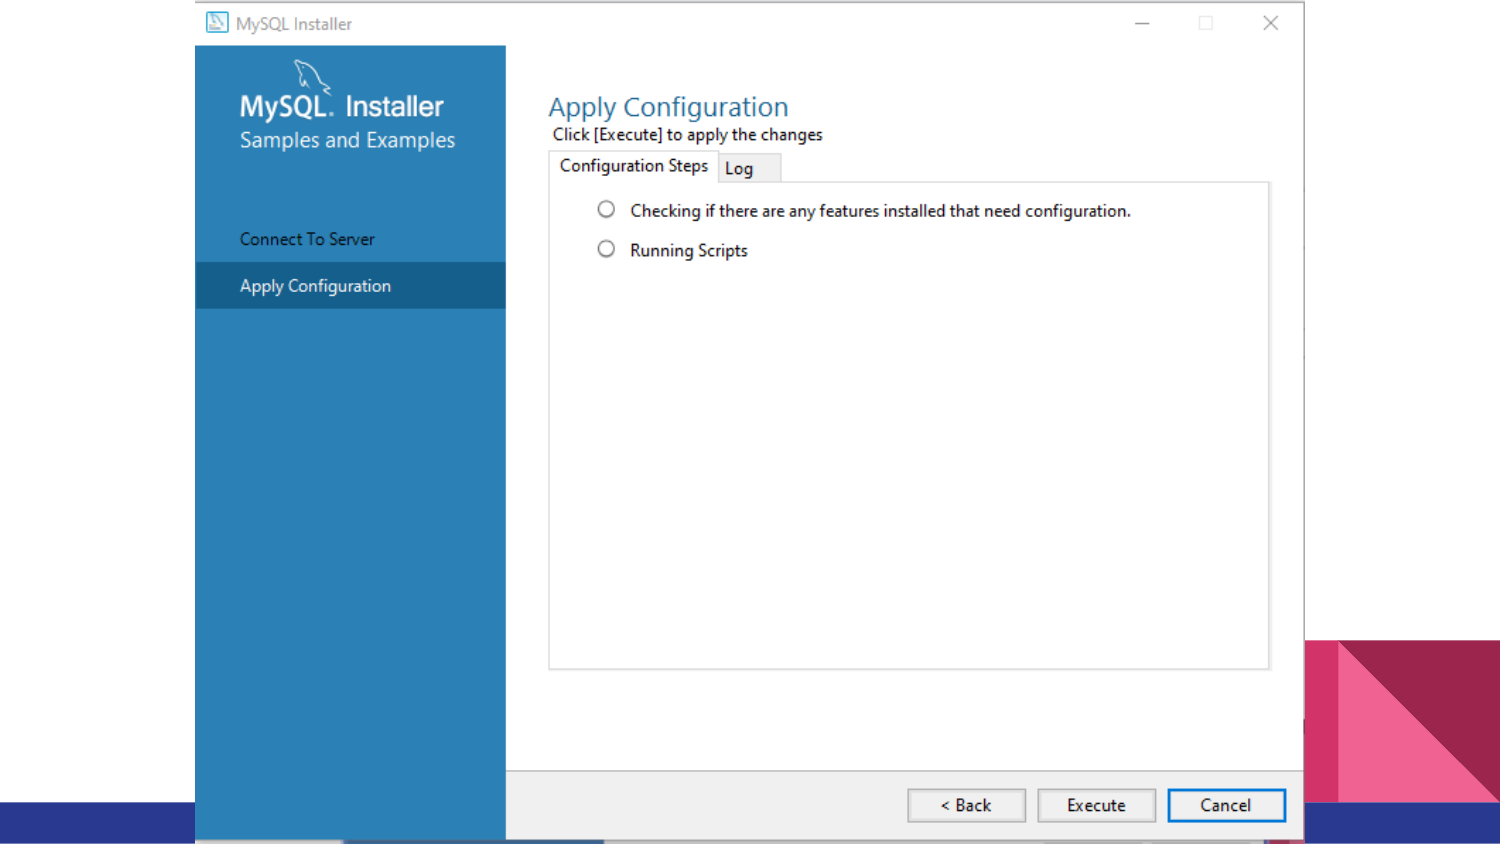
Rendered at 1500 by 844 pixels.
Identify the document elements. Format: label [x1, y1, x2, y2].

picture [195, 0, 1305, 844]
